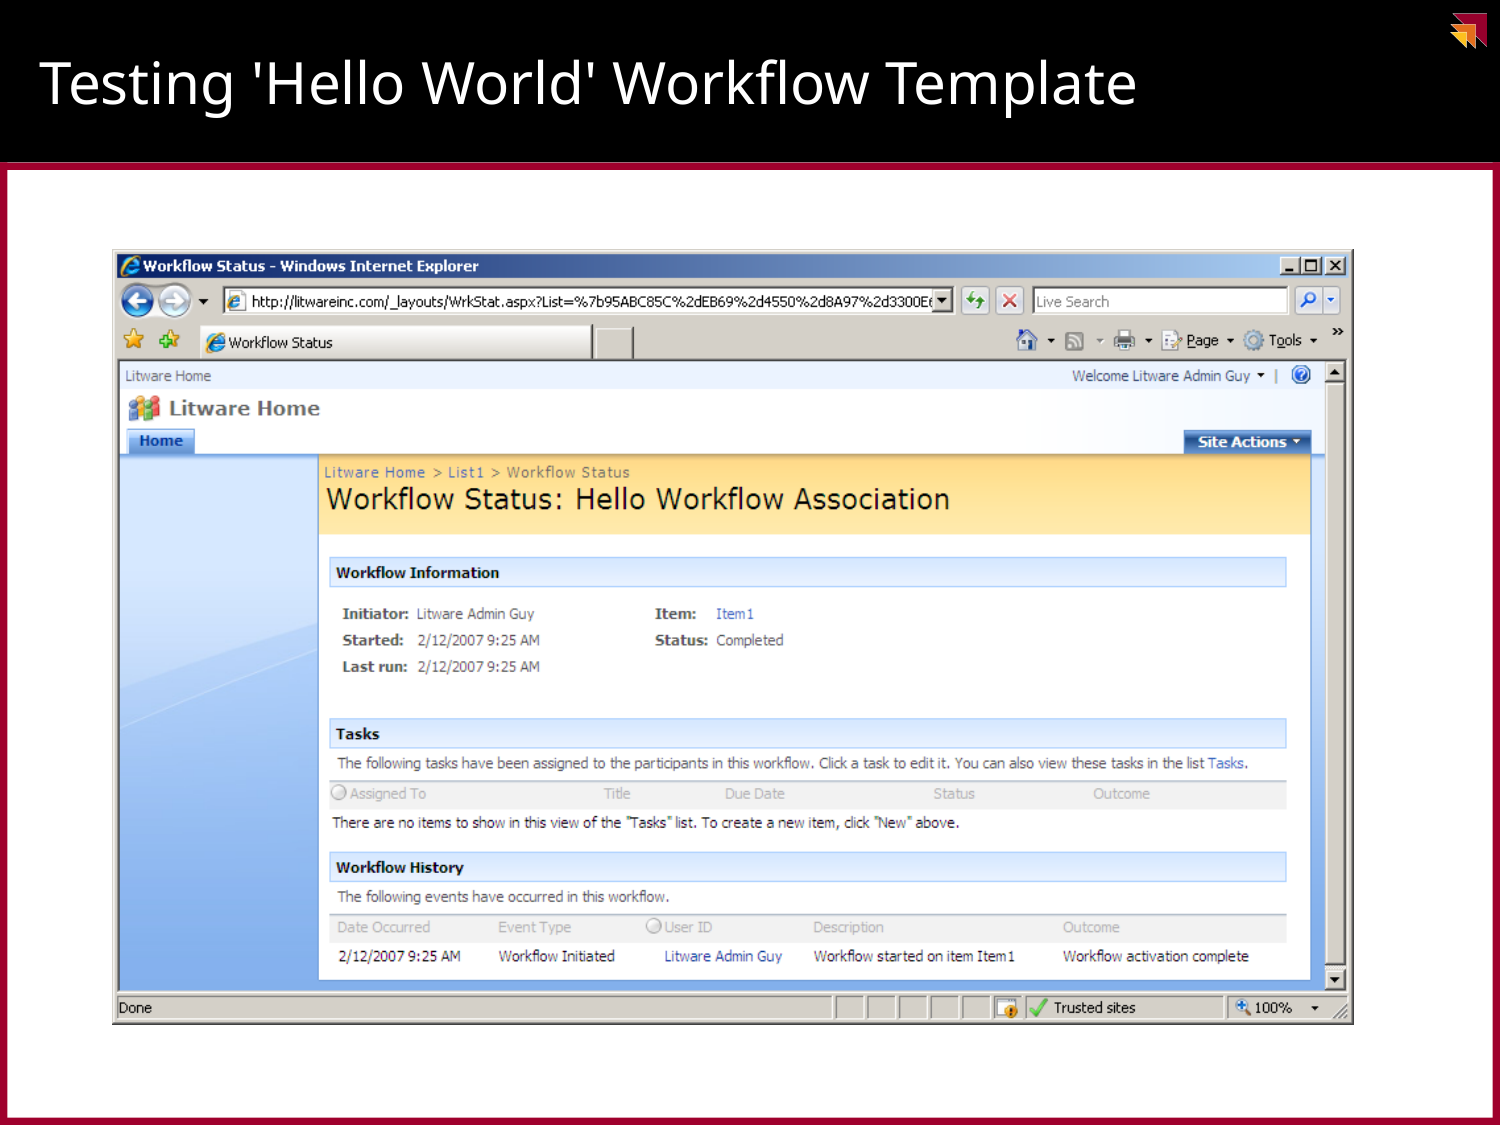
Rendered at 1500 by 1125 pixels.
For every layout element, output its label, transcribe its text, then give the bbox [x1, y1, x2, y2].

picture [1450, 13, 1487, 50]
title Testing 'Hello World' Workflow Template [24, 12, 1438, 150]
picture [112, 249, 1355, 1026]
